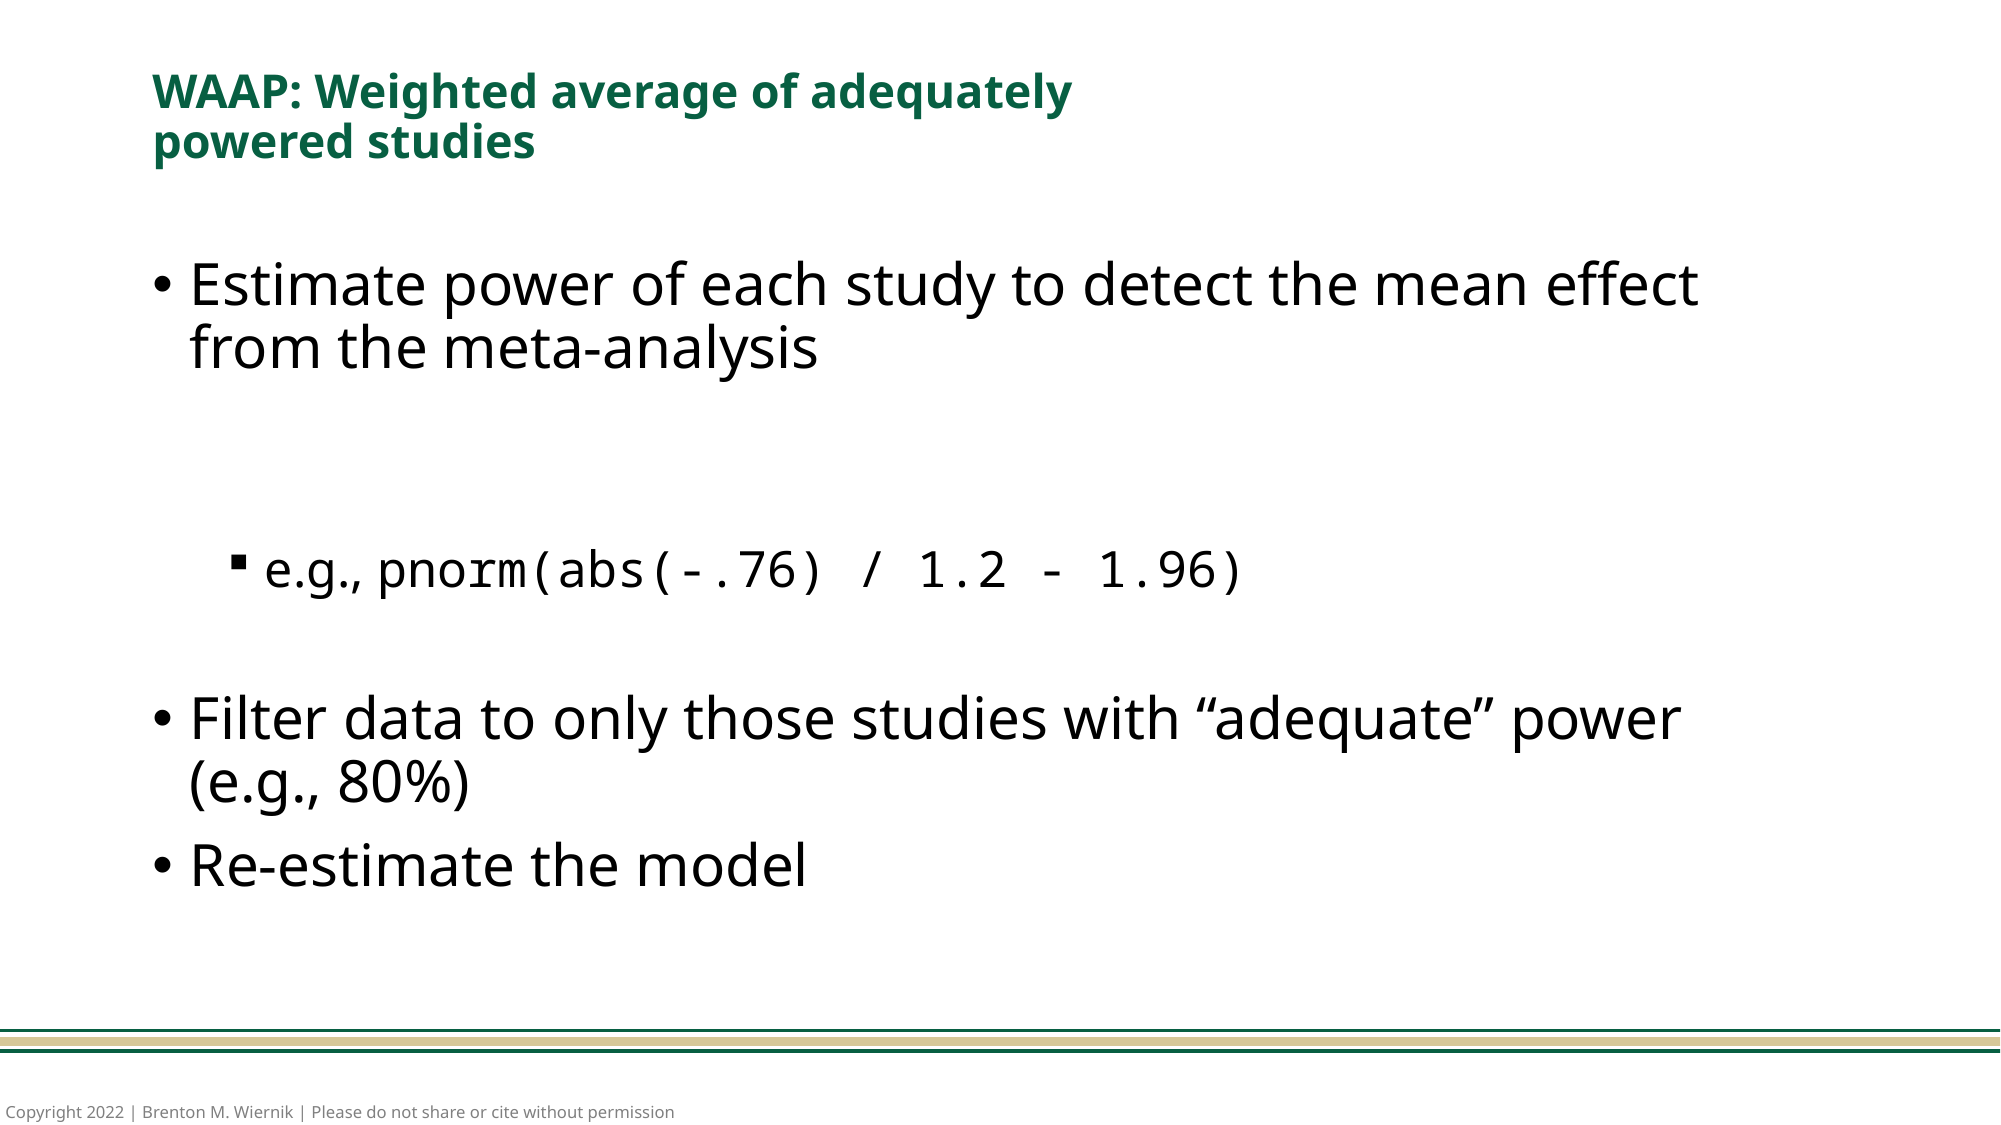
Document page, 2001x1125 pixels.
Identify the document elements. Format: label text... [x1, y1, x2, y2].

title WAAP: Weighted average of adequately powered studies [137, 59, 1863, 177]
